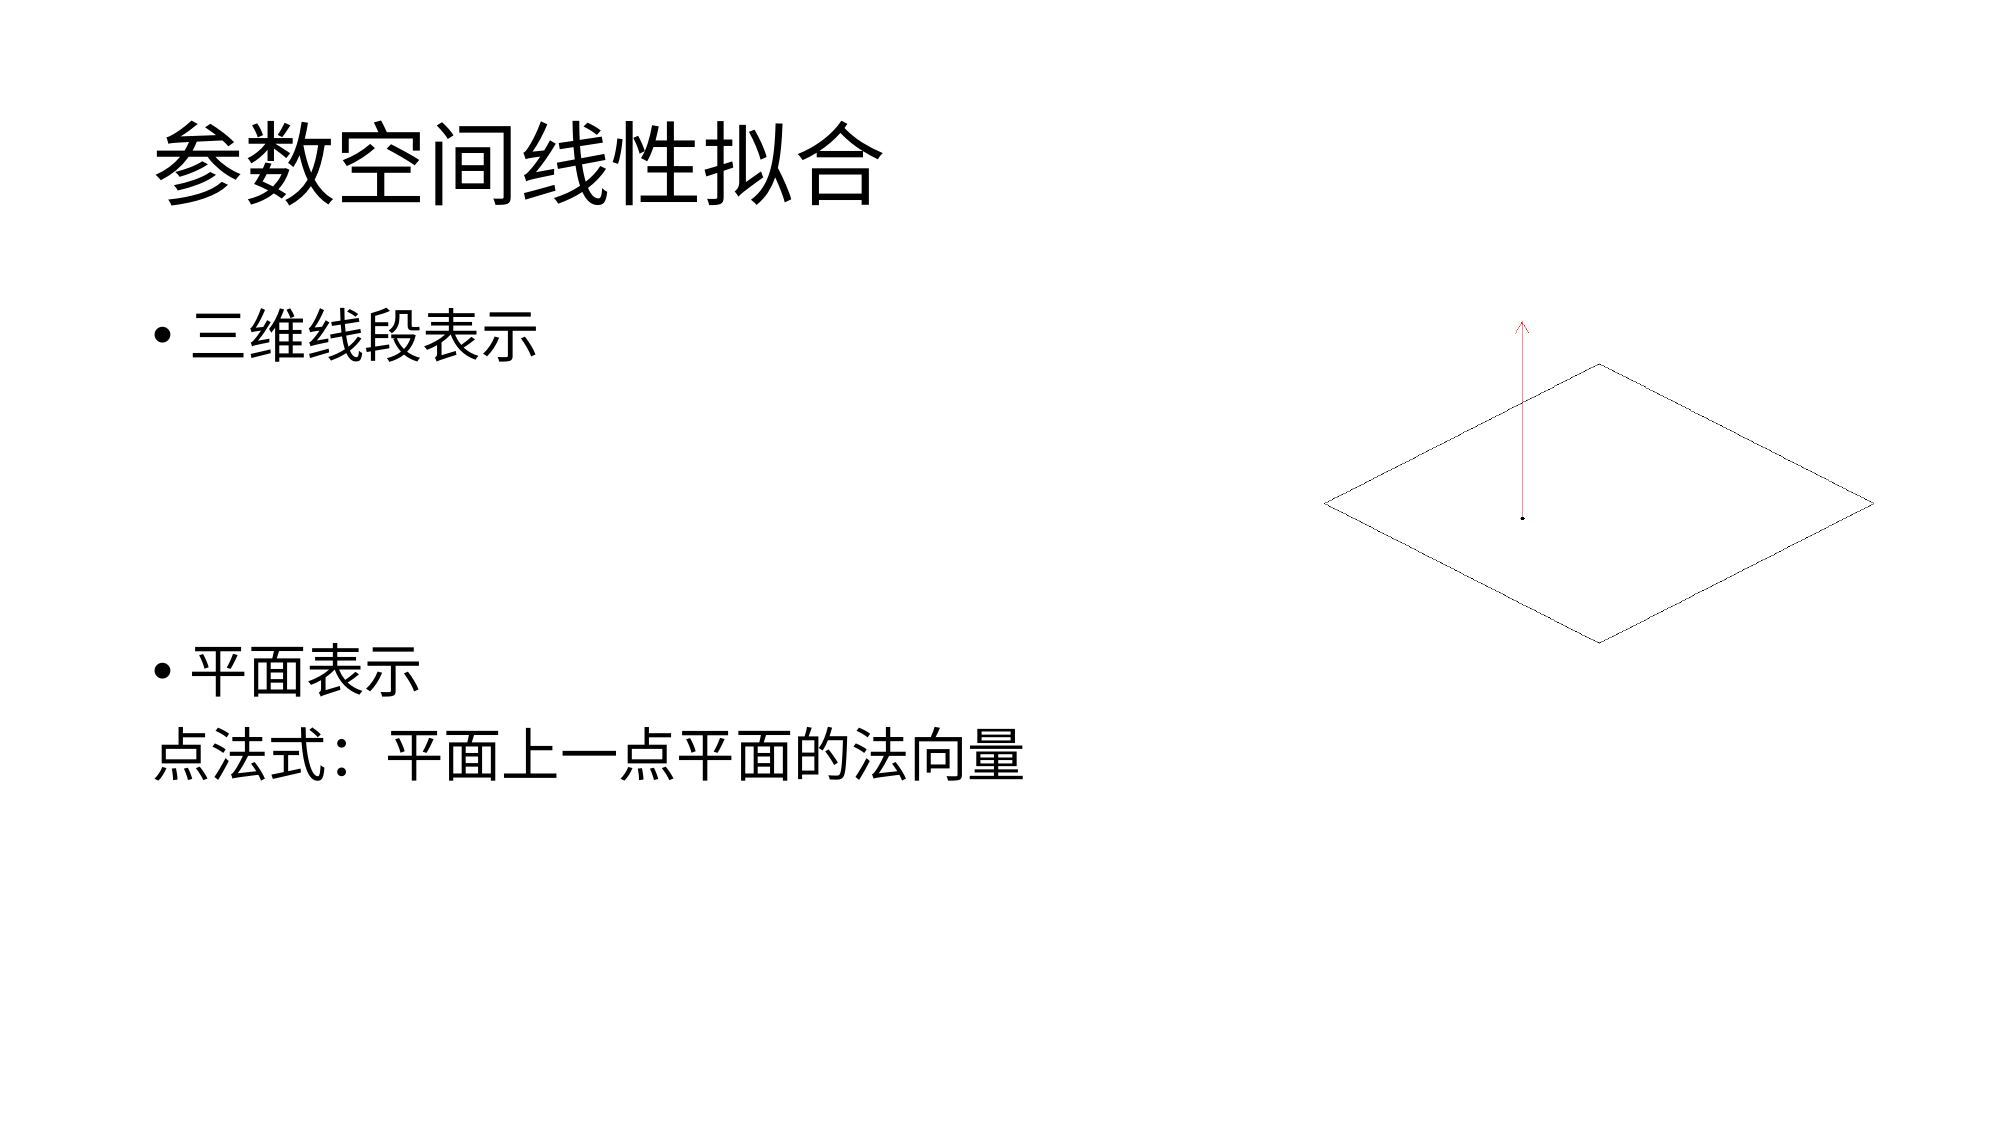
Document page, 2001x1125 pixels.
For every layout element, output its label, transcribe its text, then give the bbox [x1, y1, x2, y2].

picture [1276, 299, 1892, 658]
title 参数空间线性拟合 [137, 59, 1863, 278]
